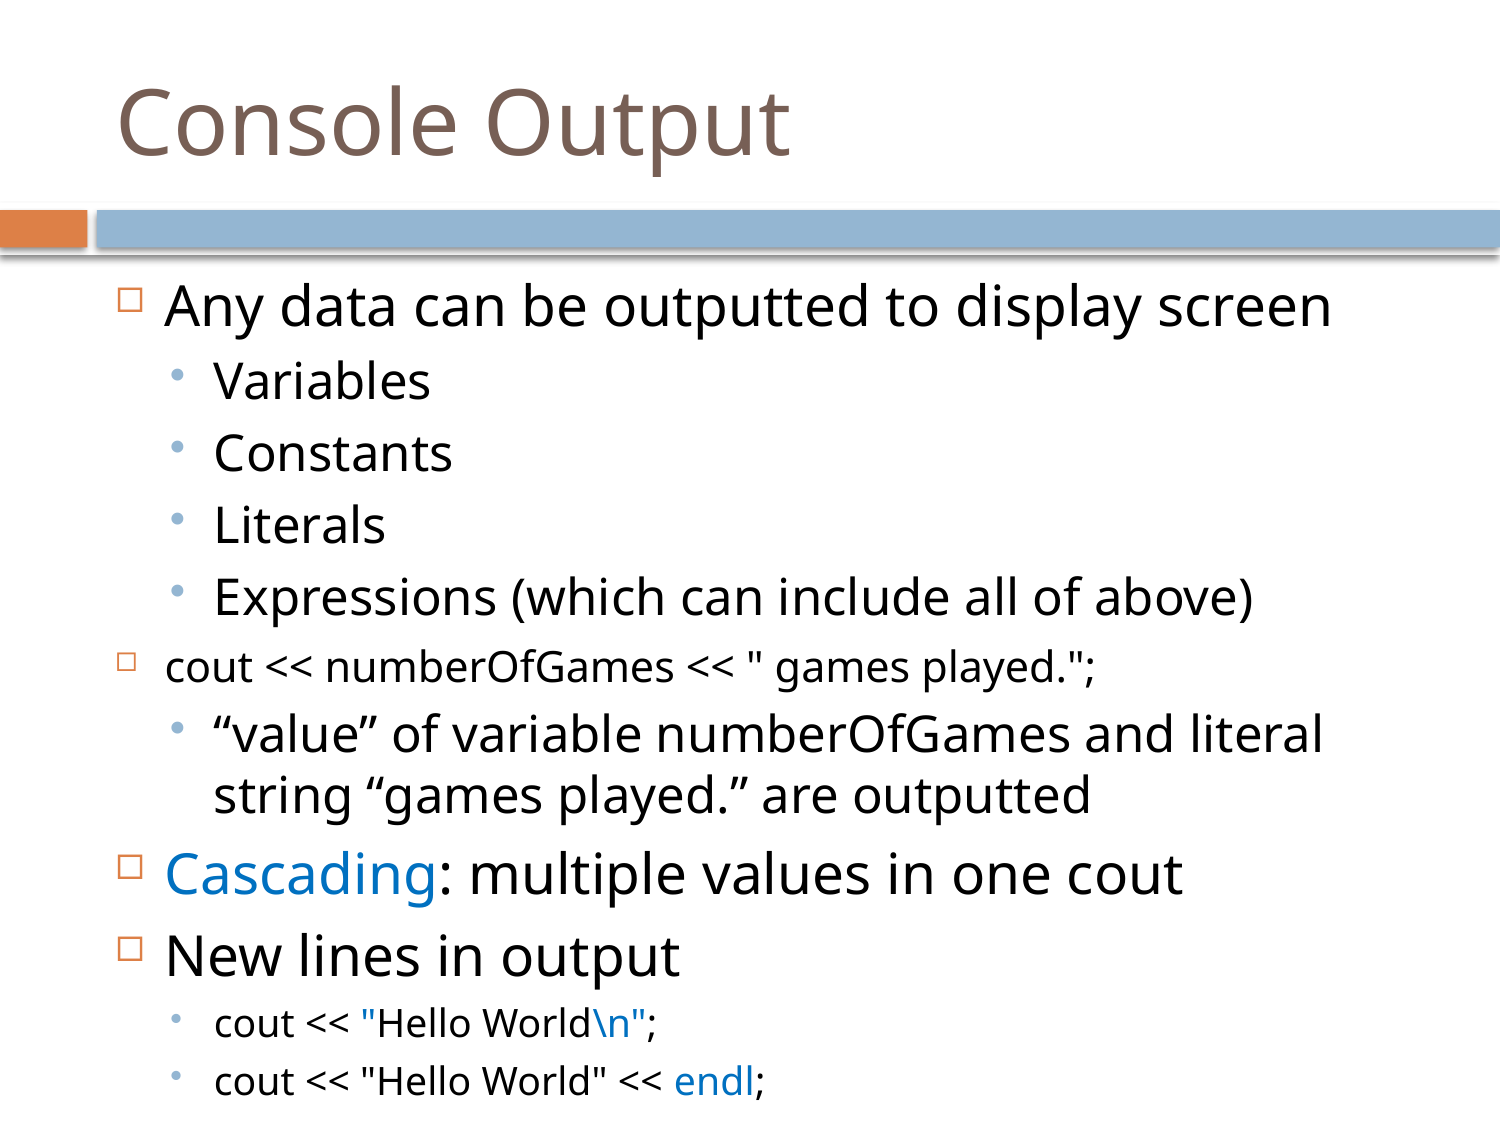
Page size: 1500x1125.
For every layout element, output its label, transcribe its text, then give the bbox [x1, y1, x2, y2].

list Any data can be outputted to display screen Variables Constants Literals Expressions (which can include all of above) cout << numberOfGames << " games played."; “value” of variable numberOfGames and literal string “games played.” are outputted Cascading: multiple values in one cout New lines in output cout << "Hello World\n"; cout << "Hello World" << endl; [100, 262, 1438, 1118]
title Console Output [100, 37, 1438, 200]
